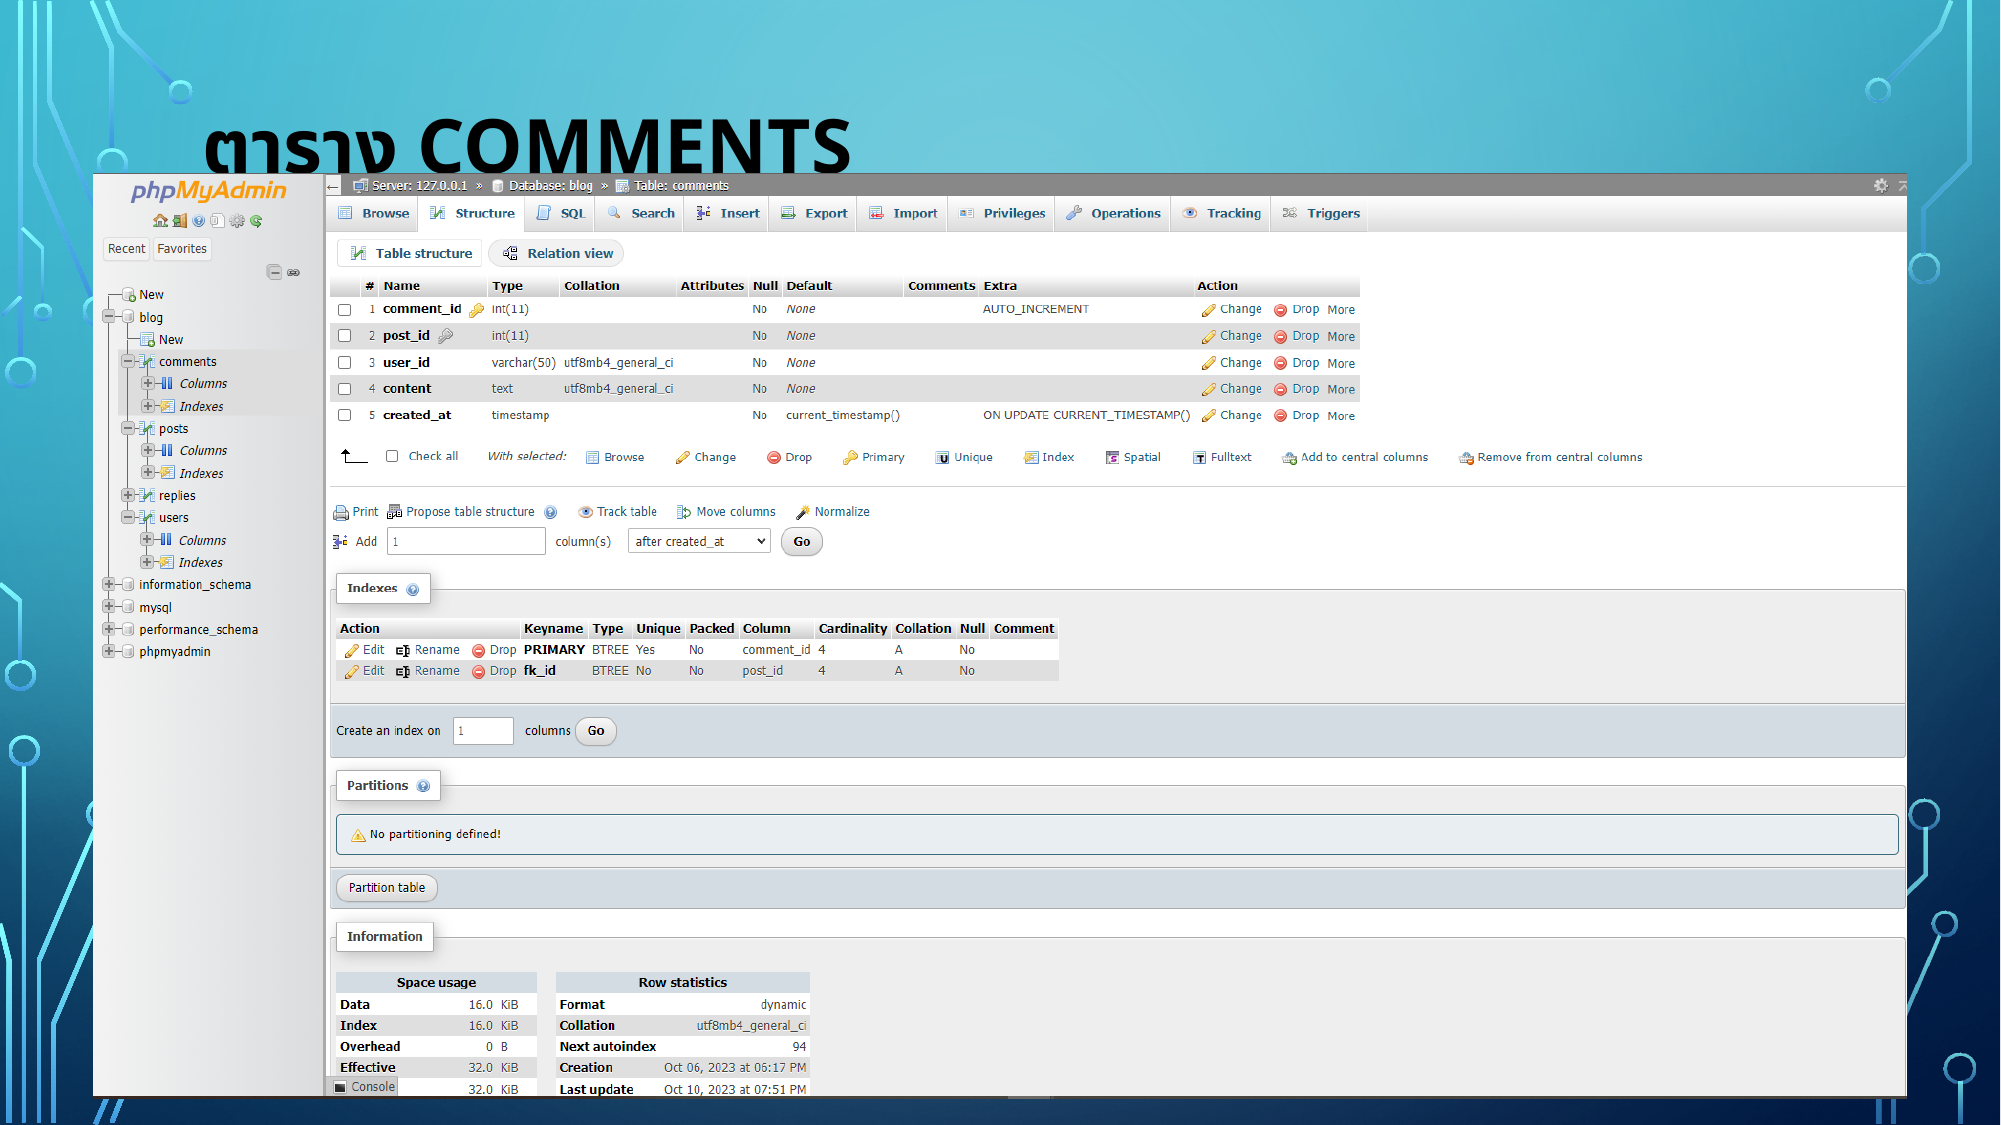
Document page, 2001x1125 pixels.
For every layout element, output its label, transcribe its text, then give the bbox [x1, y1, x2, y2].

text_box ตาราง Comments [187, 101, 1813, 173]
picture [93, 173, 1907, 1099]
